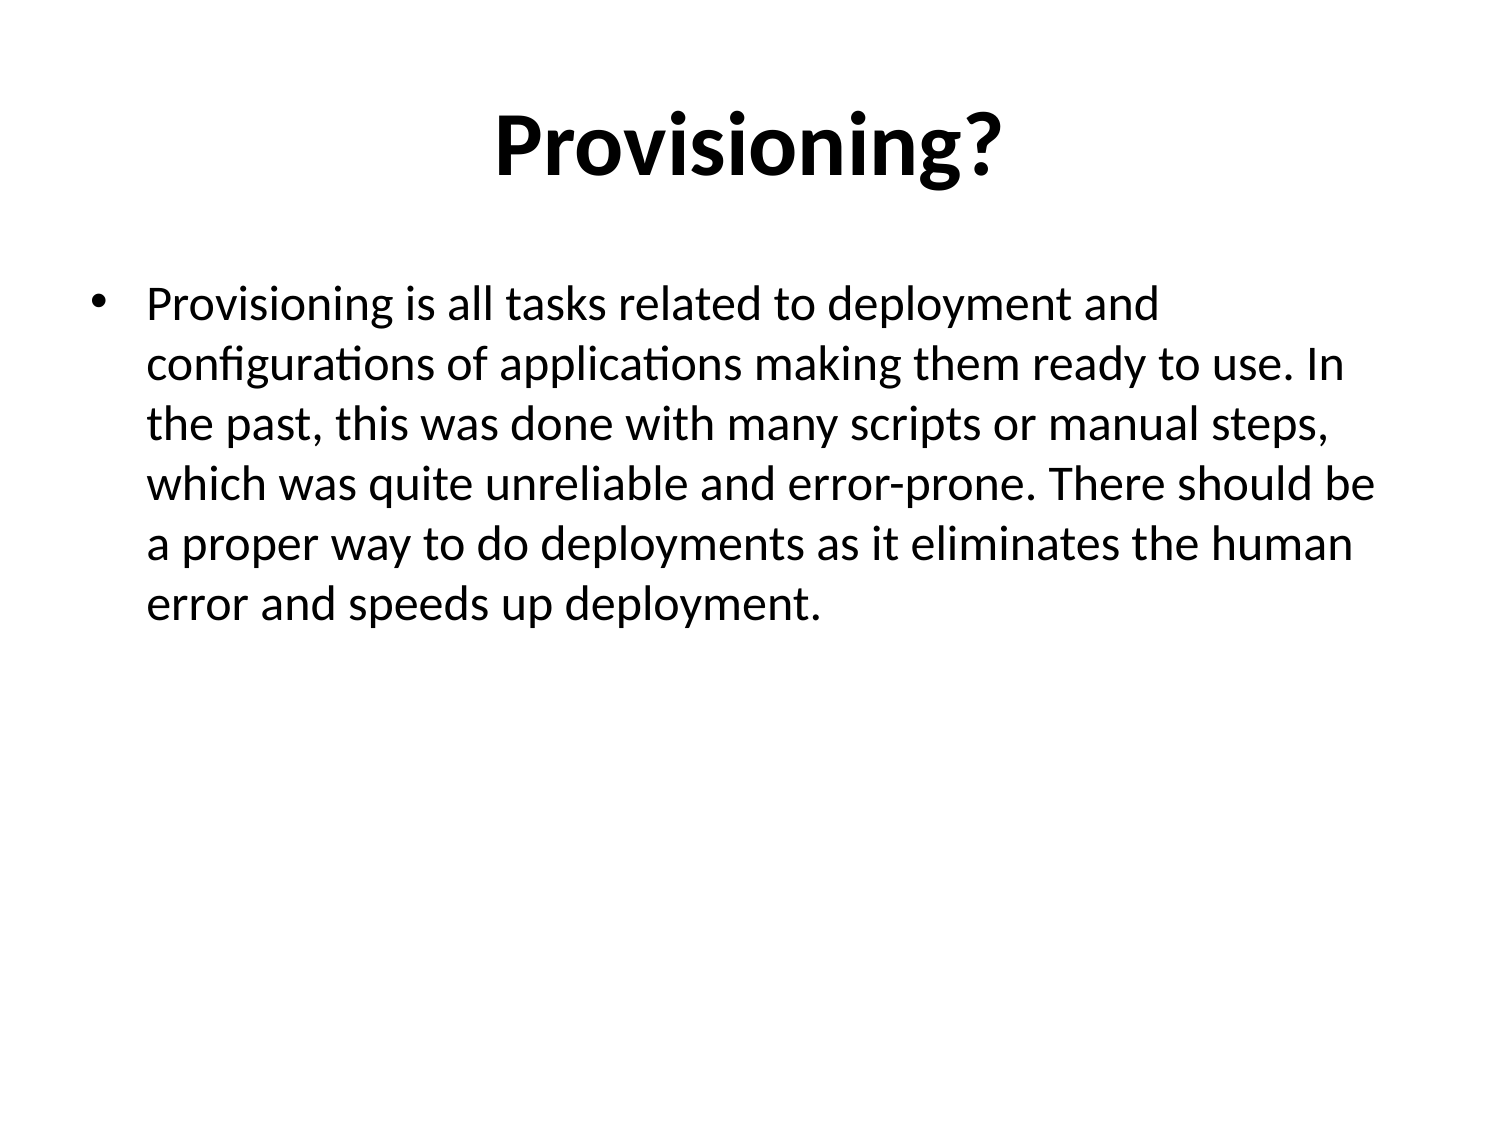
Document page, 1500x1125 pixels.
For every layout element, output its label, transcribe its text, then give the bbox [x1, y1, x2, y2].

title Provisioning? [75, 45, 1425, 233]
list Provisioning is all tasks related to deployment and configurations of applications making them ready to use. In the past, this was done with many scripts or manual steps, which was quite unreliable and error-prone. There should be a proper way to do deployments as it eliminates the human error and speeds up deployment. [75, 262, 1425, 1005]
